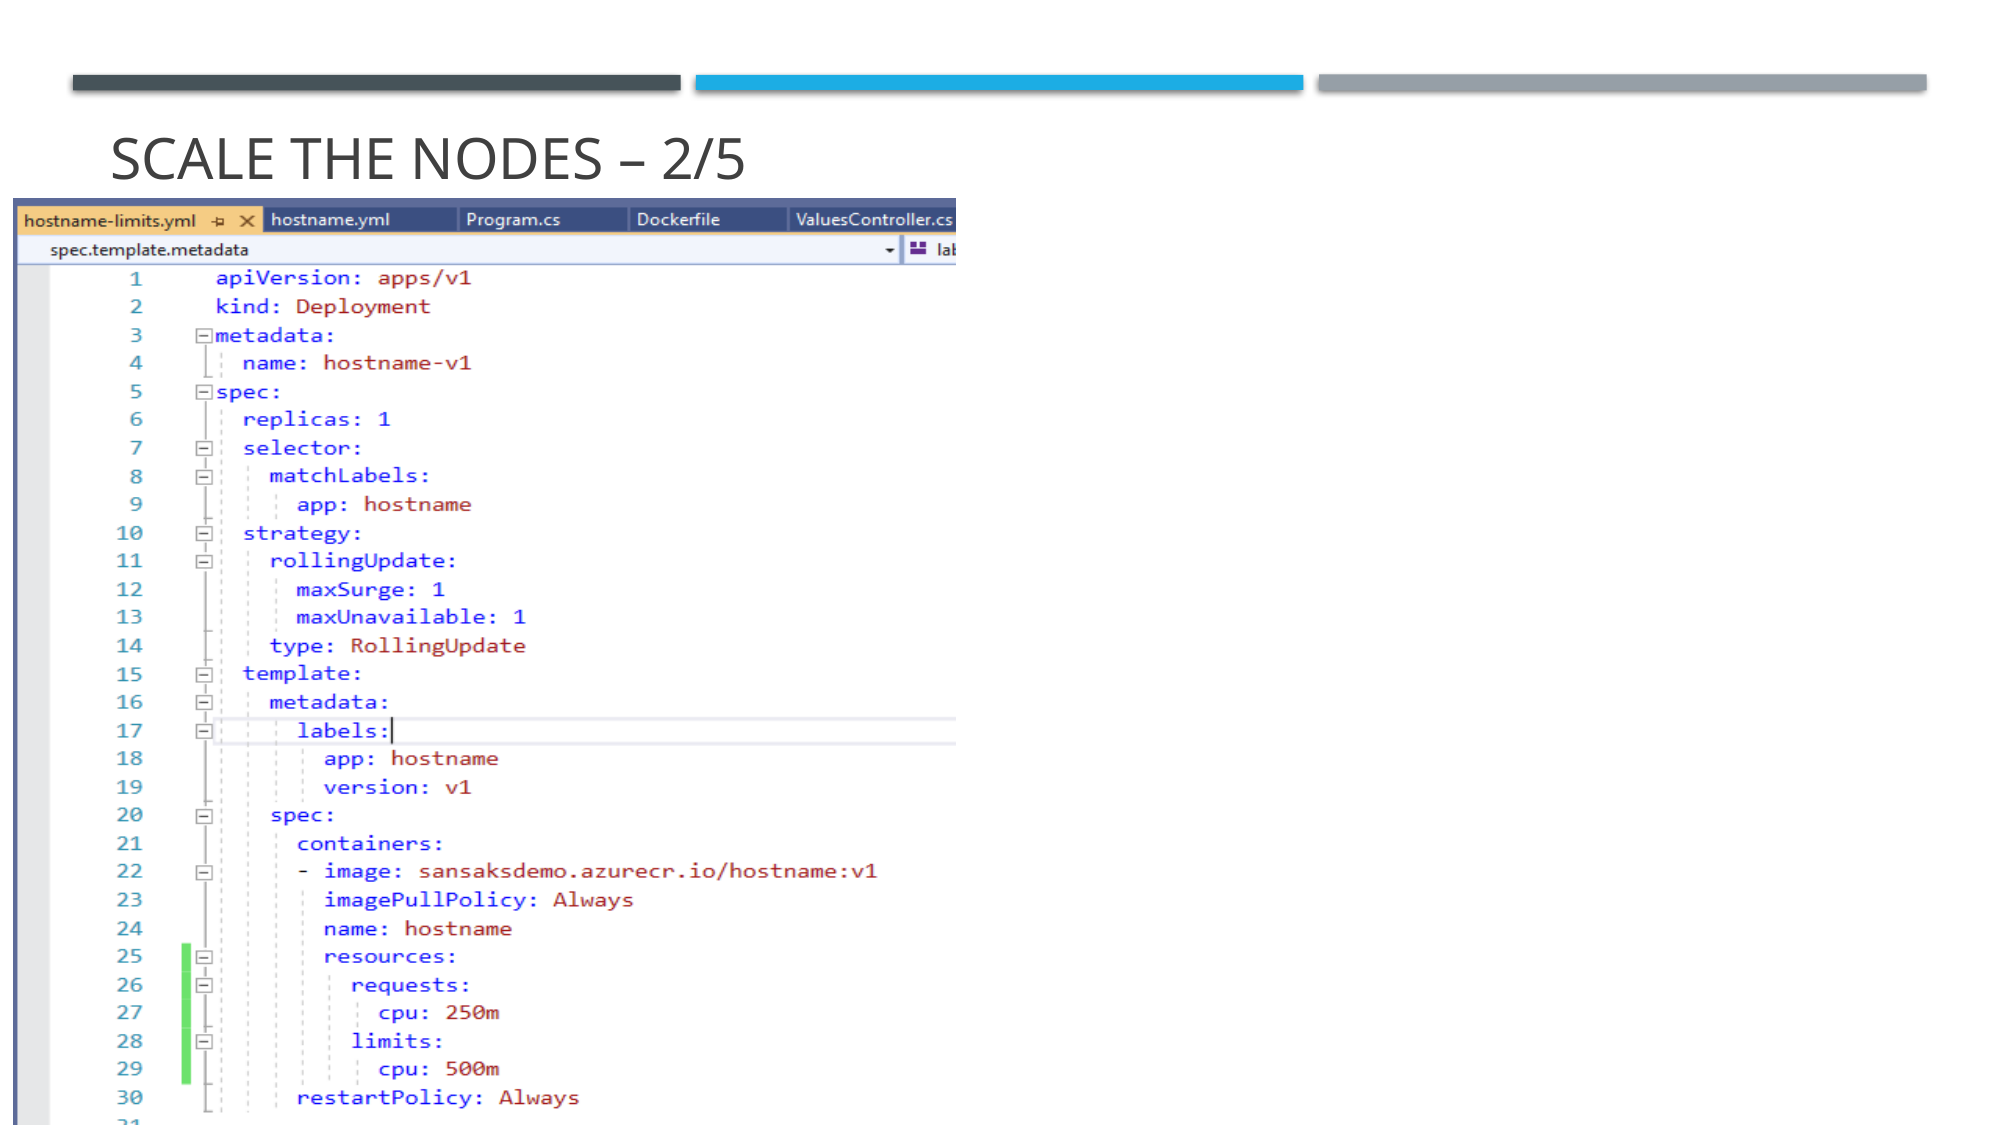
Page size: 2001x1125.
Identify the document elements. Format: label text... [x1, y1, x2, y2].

picture [12, 198, 956, 1125]
title Scale the nodes – 2/5 [95, 115, 1905, 199]
